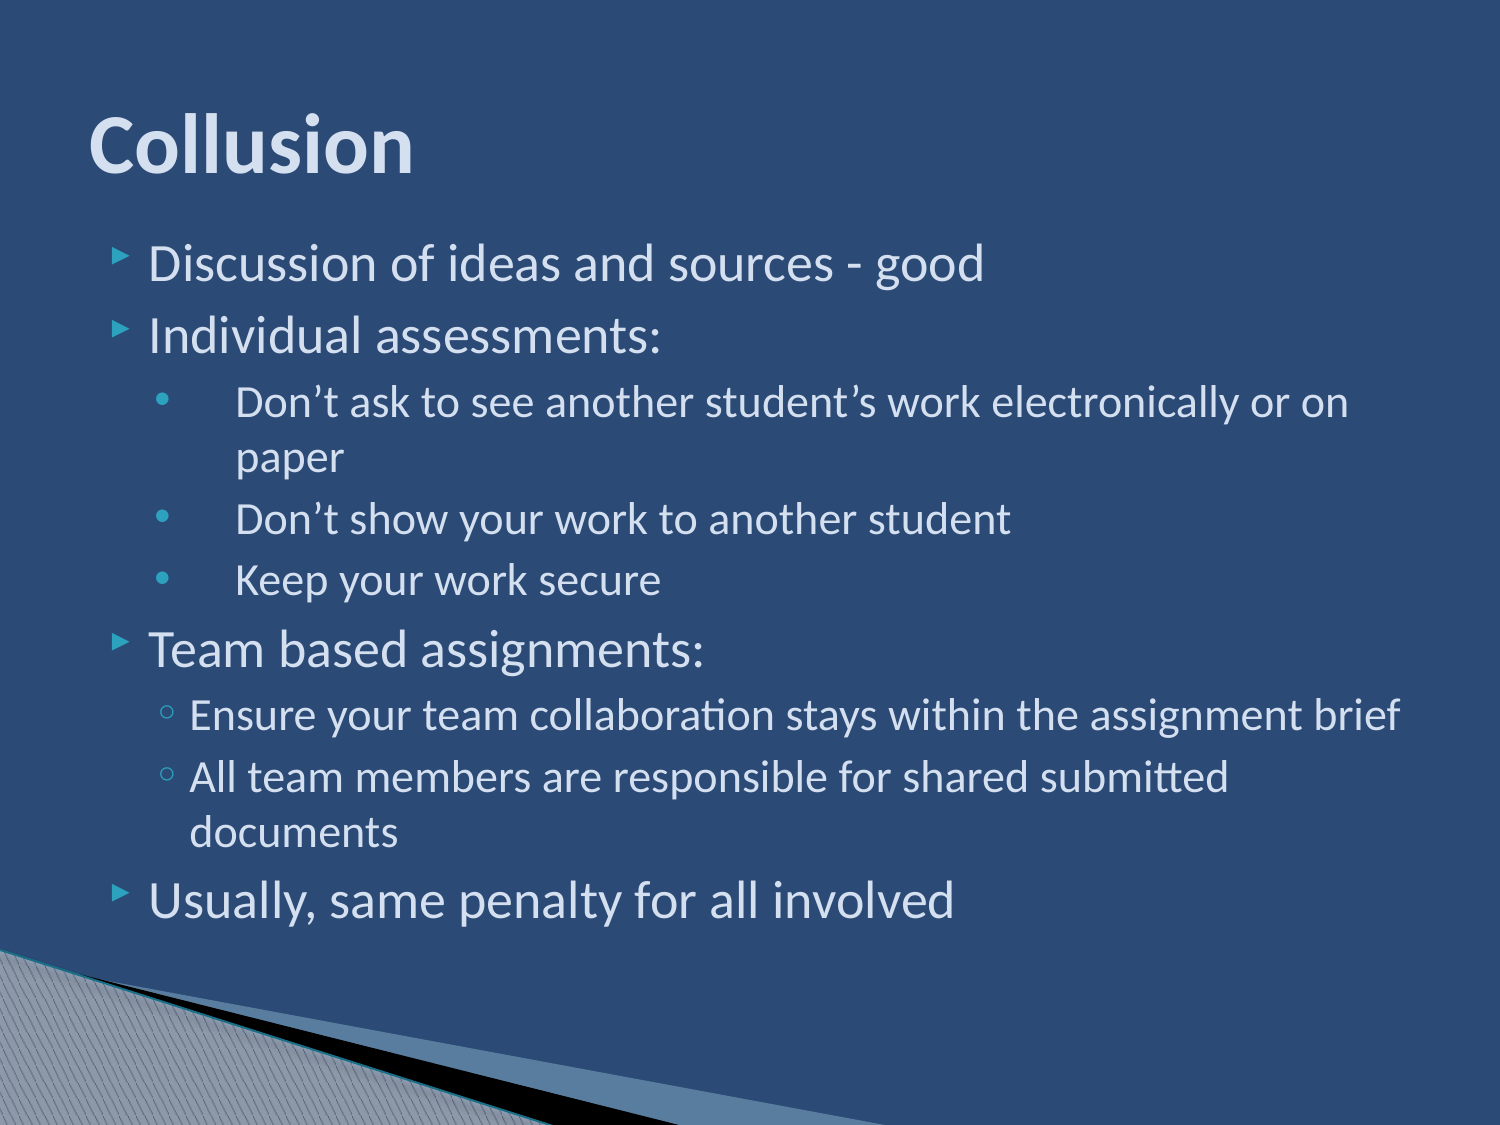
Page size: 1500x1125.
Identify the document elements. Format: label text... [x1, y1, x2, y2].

list Discussion of ideas and sources - good Individual assessments: Don’t ask to see another student’s work electronically or on paper Don’t show your work to another student Keep your work secure Team based assignments: Ensure your team collaboration stays within the assignment brief All team members are responsible for shared submitted documents Usually, same penalty for all involved [76, 219, 1427, 964]
title Collusion [75, 45, 1425, 233]
